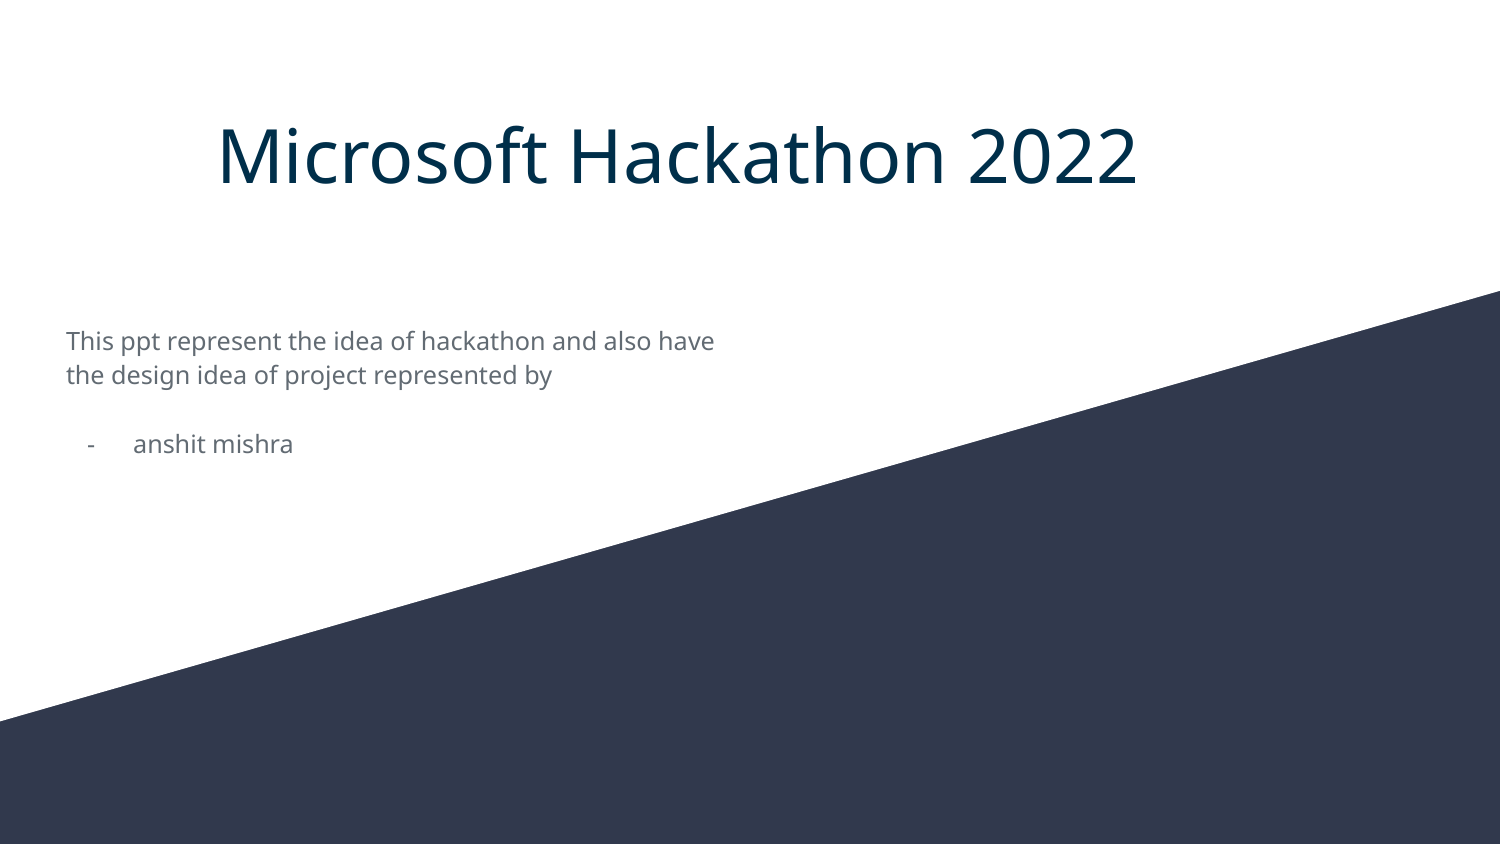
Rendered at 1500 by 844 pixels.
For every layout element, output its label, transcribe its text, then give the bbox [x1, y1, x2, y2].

subtitle This ppt represent the idea of hackathon and also have the design idea of project represented by anshit mishra [51, 308, 750, 477]
title Microsoft Hackathon 2022 [51, 88, 1449, 299]
